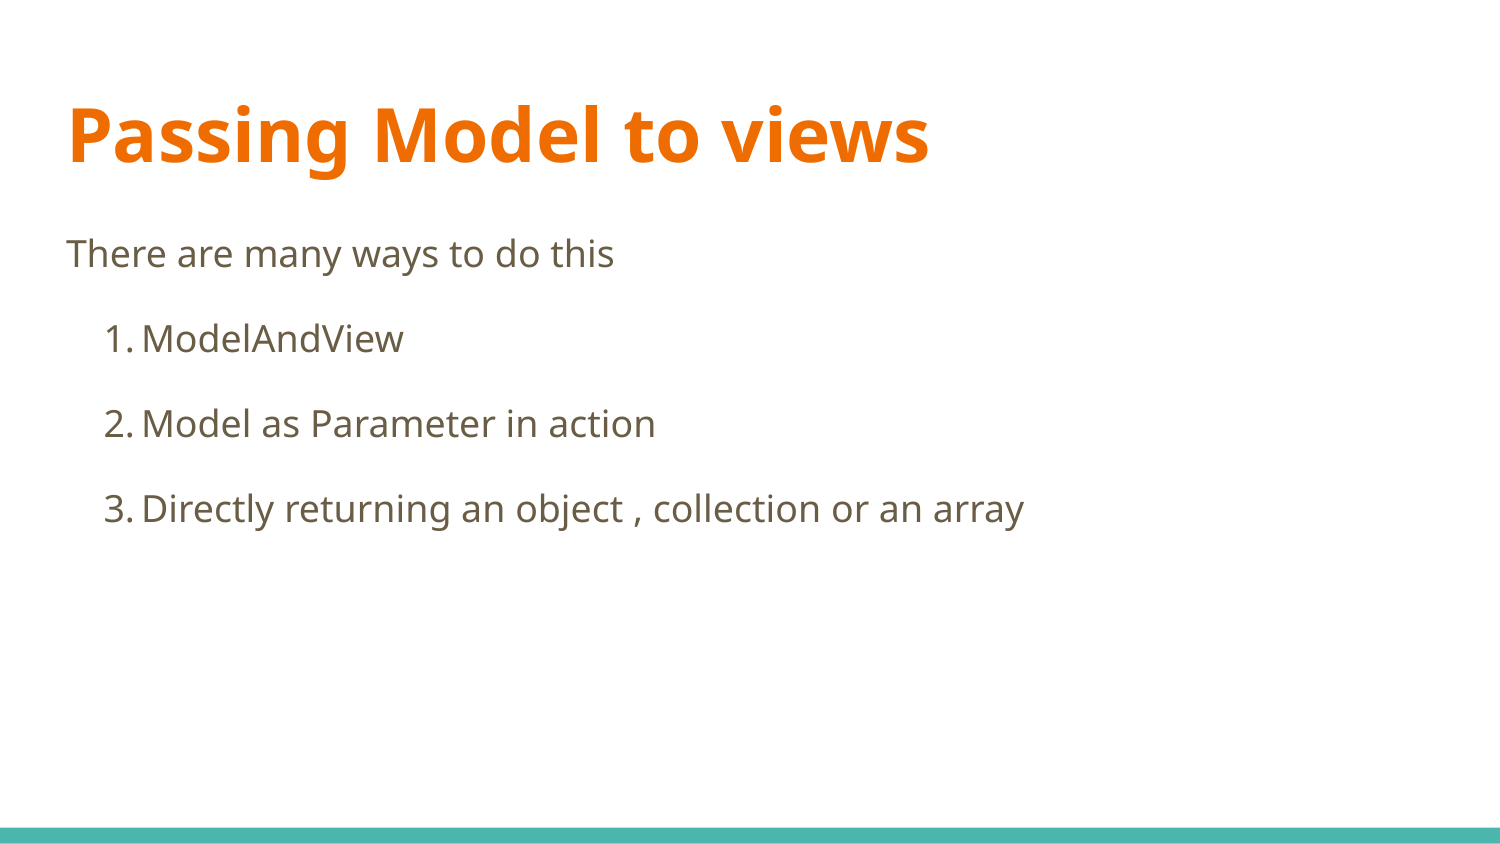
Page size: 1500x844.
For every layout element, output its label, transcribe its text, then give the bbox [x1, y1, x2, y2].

title Passing Model to views [51, 72, 1449, 189]
list There are many ways to do this ModelAndView Model as Parameter in action Directly returning an object , collection or an array [51, 207, 1449, 750]
